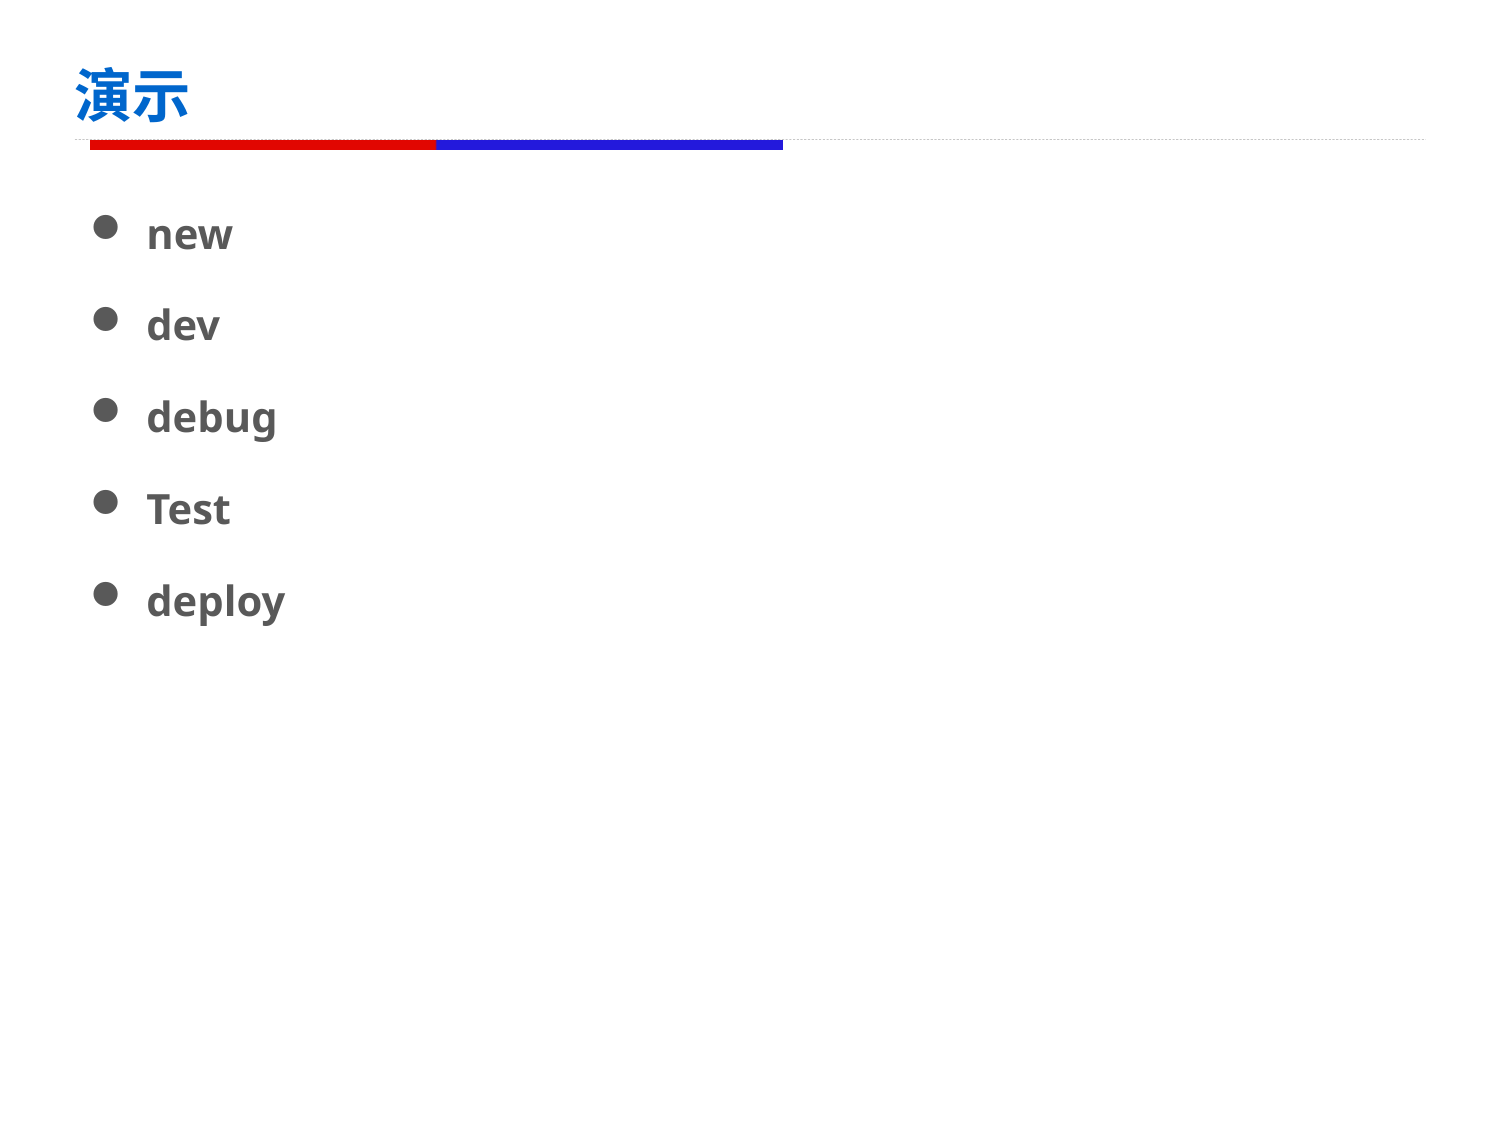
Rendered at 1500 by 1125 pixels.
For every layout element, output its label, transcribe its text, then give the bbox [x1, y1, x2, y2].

title 演示 [74, 59, 1241, 138]
picture [90, 140, 783, 150]
list new dev debug Test deploy [74, 199, 1223, 1095]
